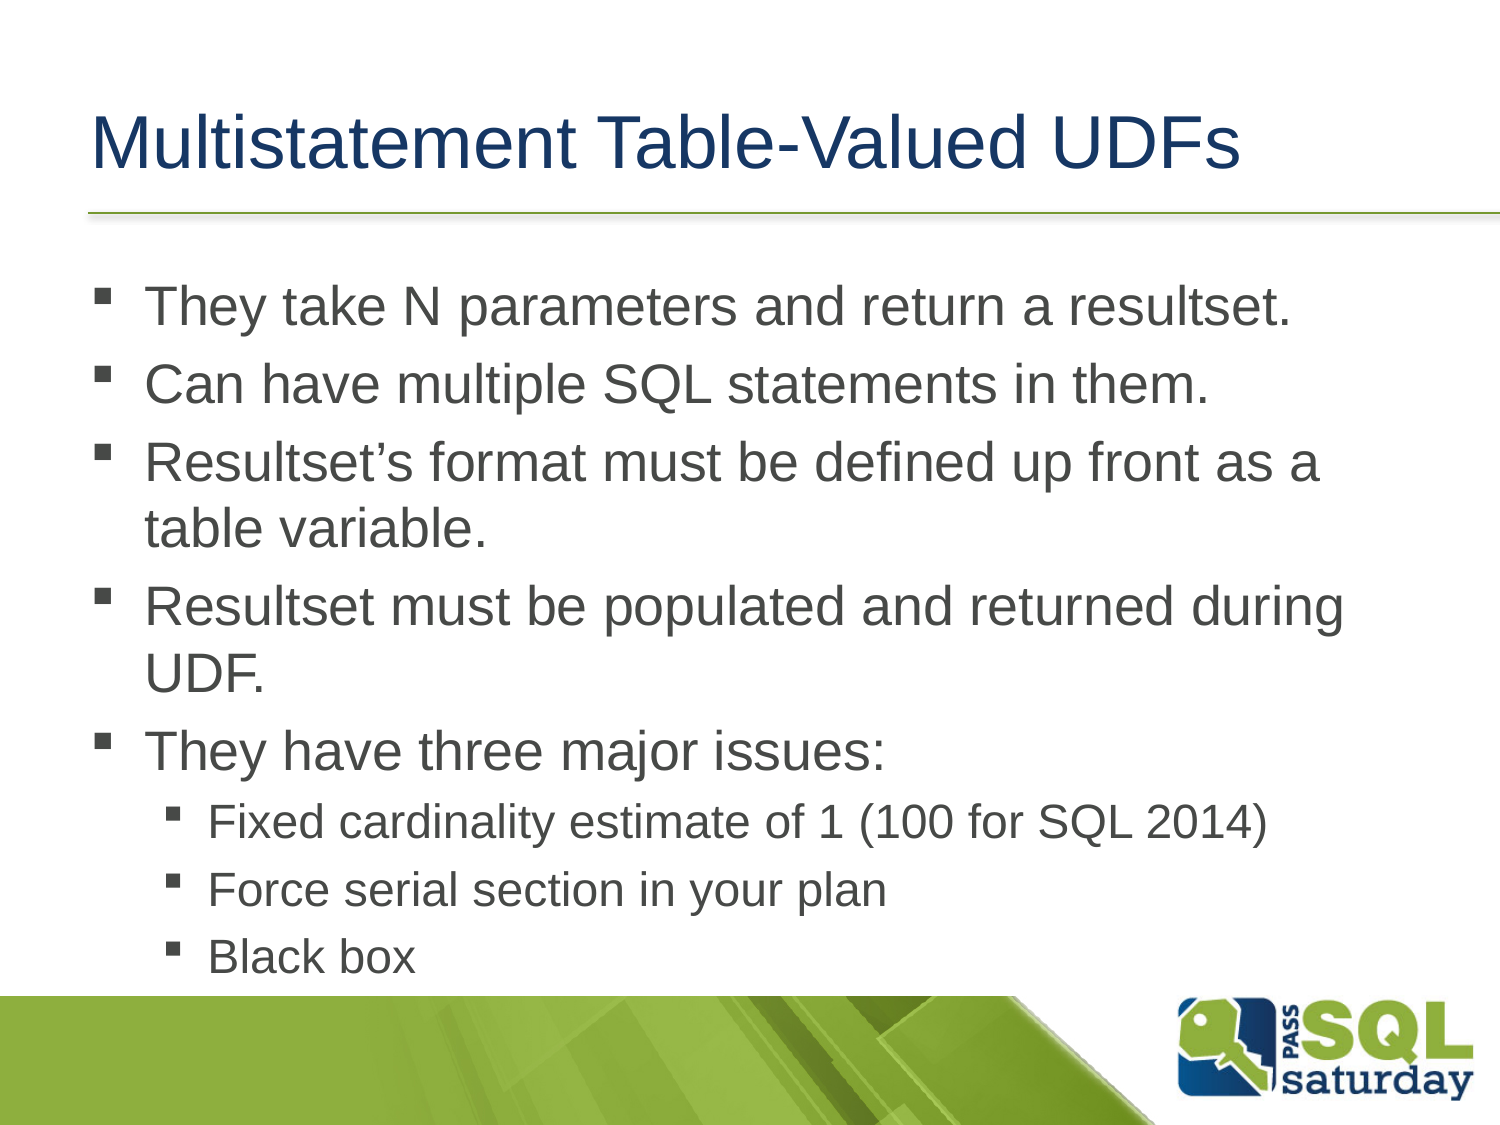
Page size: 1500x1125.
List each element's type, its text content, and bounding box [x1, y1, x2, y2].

list They take N parameters and return a resultset. Can have multiple SQL statements in them. Resultset’s format must be defined up front as a table variable. Resultset must be populated and returned during UDF. They have three major issues: Fixed cardinality estimate of 1 (100 for SQL 2014) Force serial section in your plan Black box [75, 262, 1425, 1005]
picture [0, 969, 1483, 1125]
title Multistatement Table-Valued UDFs [75, 45, 1425, 233]
